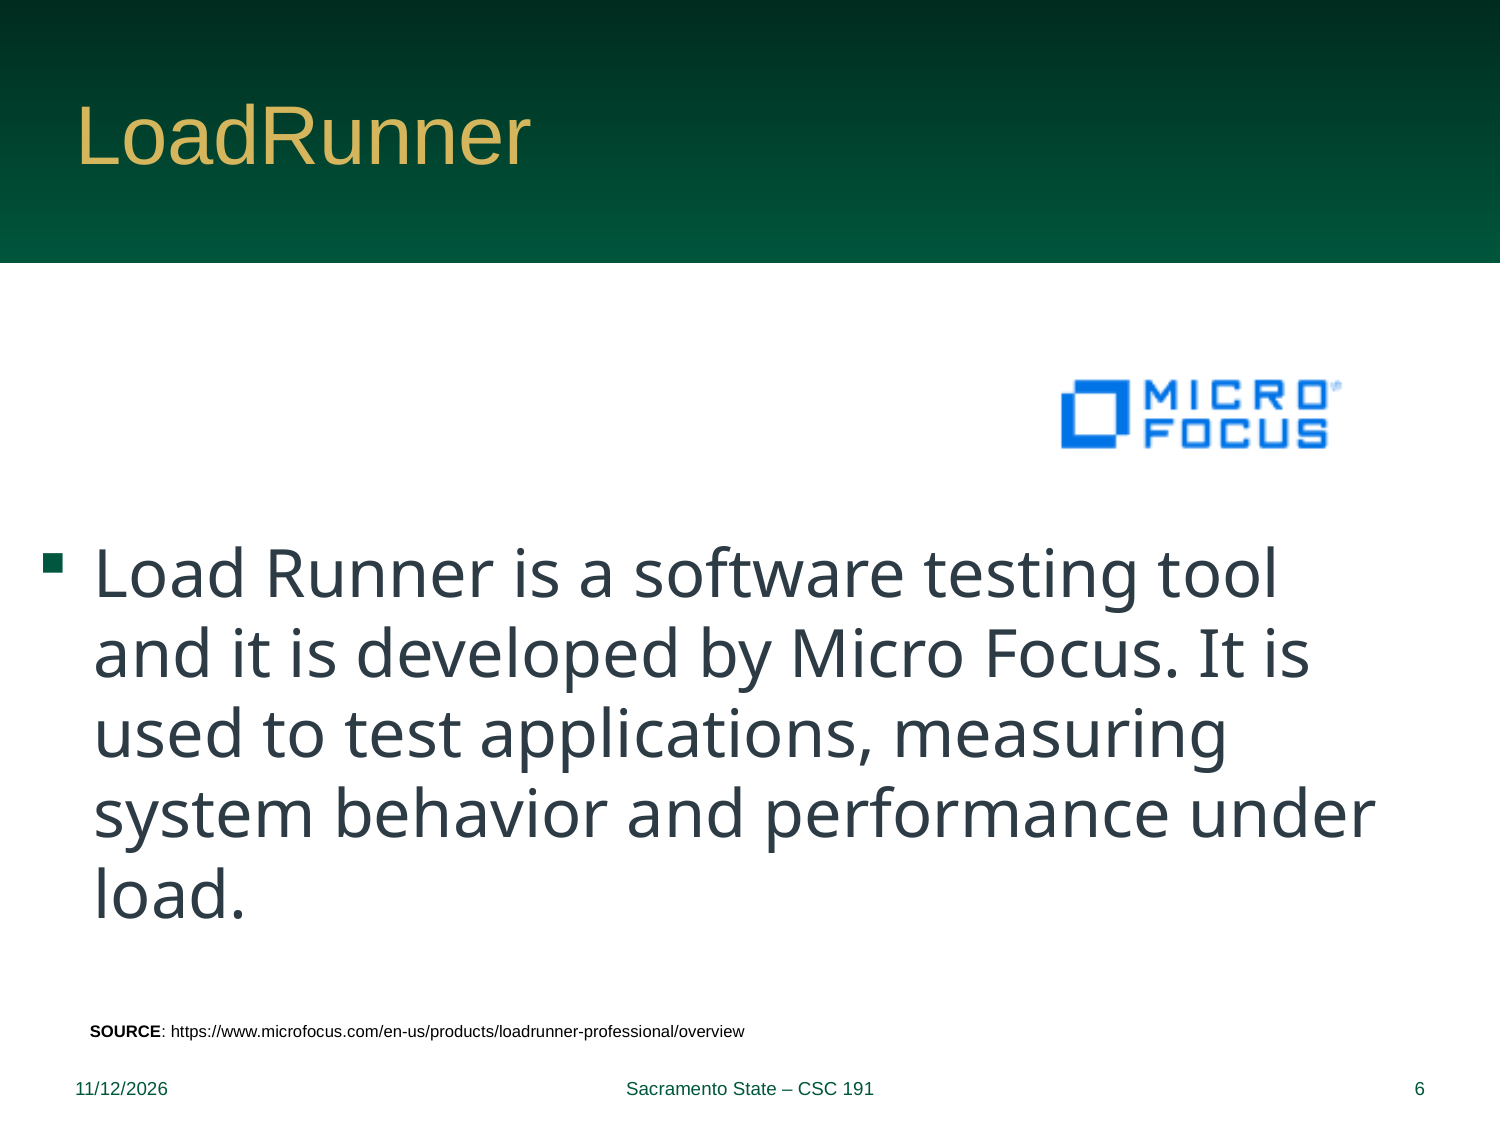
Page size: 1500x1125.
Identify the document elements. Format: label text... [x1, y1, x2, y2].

text_box SOURCE: https://www.microfocus.com/en-us/products/loadrunner-professional/overview [75, 1012, 788, 1050]
picture [1012, 312, 1381, 513]
list Load Runner is a software testing tool and it is developed by Micro Focus. It is used to test applications, measuring system behavior and performance under load. [37, 487, 1407, 975]
footer Sacramento State – CSC 191 [393, 1050, 1107, 1125]
title LoadRunner [75, 18, 1425, 244]
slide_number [75, 1050, 375, 1125]
slide_number 6 [1125, 1050, 1425, 1125]
